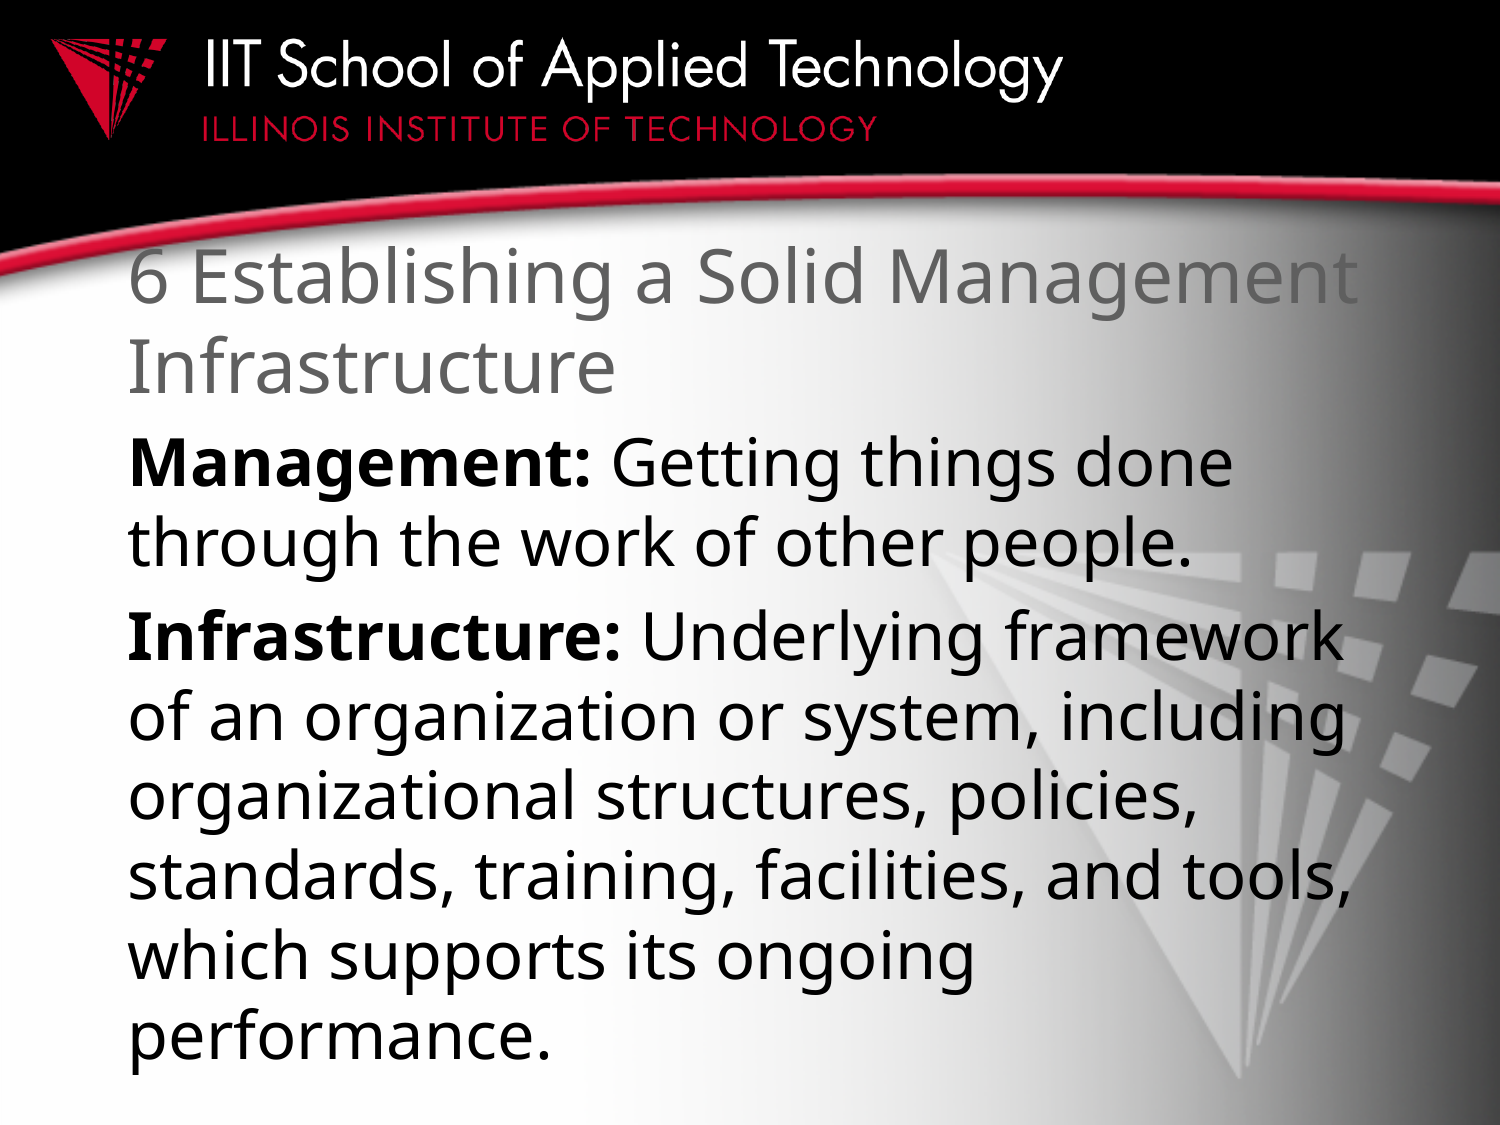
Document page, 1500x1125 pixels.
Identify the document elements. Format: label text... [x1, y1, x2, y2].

list Management: Getting things done through the work of other people. Infrastructure: Underlying framework of an organization or system, including organizational structures, policies, standards, training, facilities, and tools, which supports its ongoing performance. [112, 412, 1388, 1088]
title 6 Establishing a Solid Management Infrastructure [112, 224, 1388, 412]
picture [0, 0, 1500, 1125]
